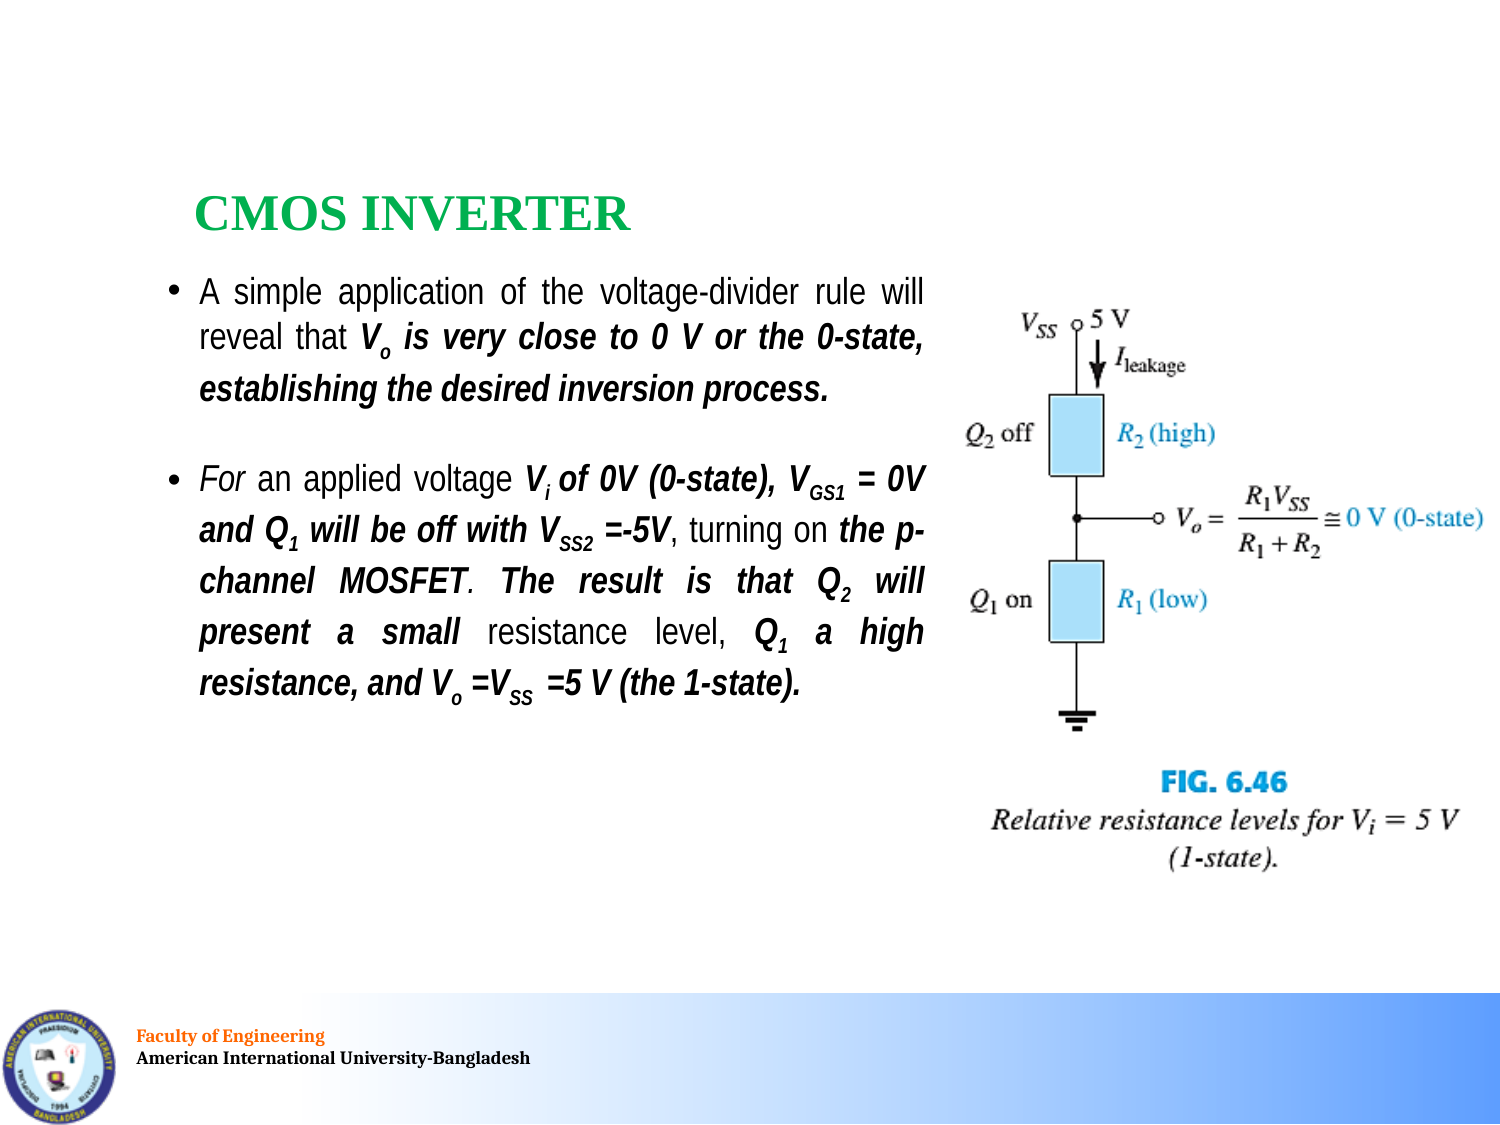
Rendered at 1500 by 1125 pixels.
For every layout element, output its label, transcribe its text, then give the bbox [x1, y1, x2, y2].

title CMOS INVERTER [165, 159, 1385, 260]
list A simple application of the voltage-divider rule will reveal that Vo is very close to 0 V or the 0-state, establishing the desired inversion process. For an applied voltage Vi of 0V (0-state), VGS1 = 0V and Q1 will be off with VSS2 =-5V, turning on the p-channel MOSFET. The result is that Q2 will present a small resistance level, Q1 a high resistance, and Vo =VSS =5 V (the 1-state). [152, 259, 940, 930]
picture [0, 1007, 119, 1125]
picture [953, 296, 1491, 879]
